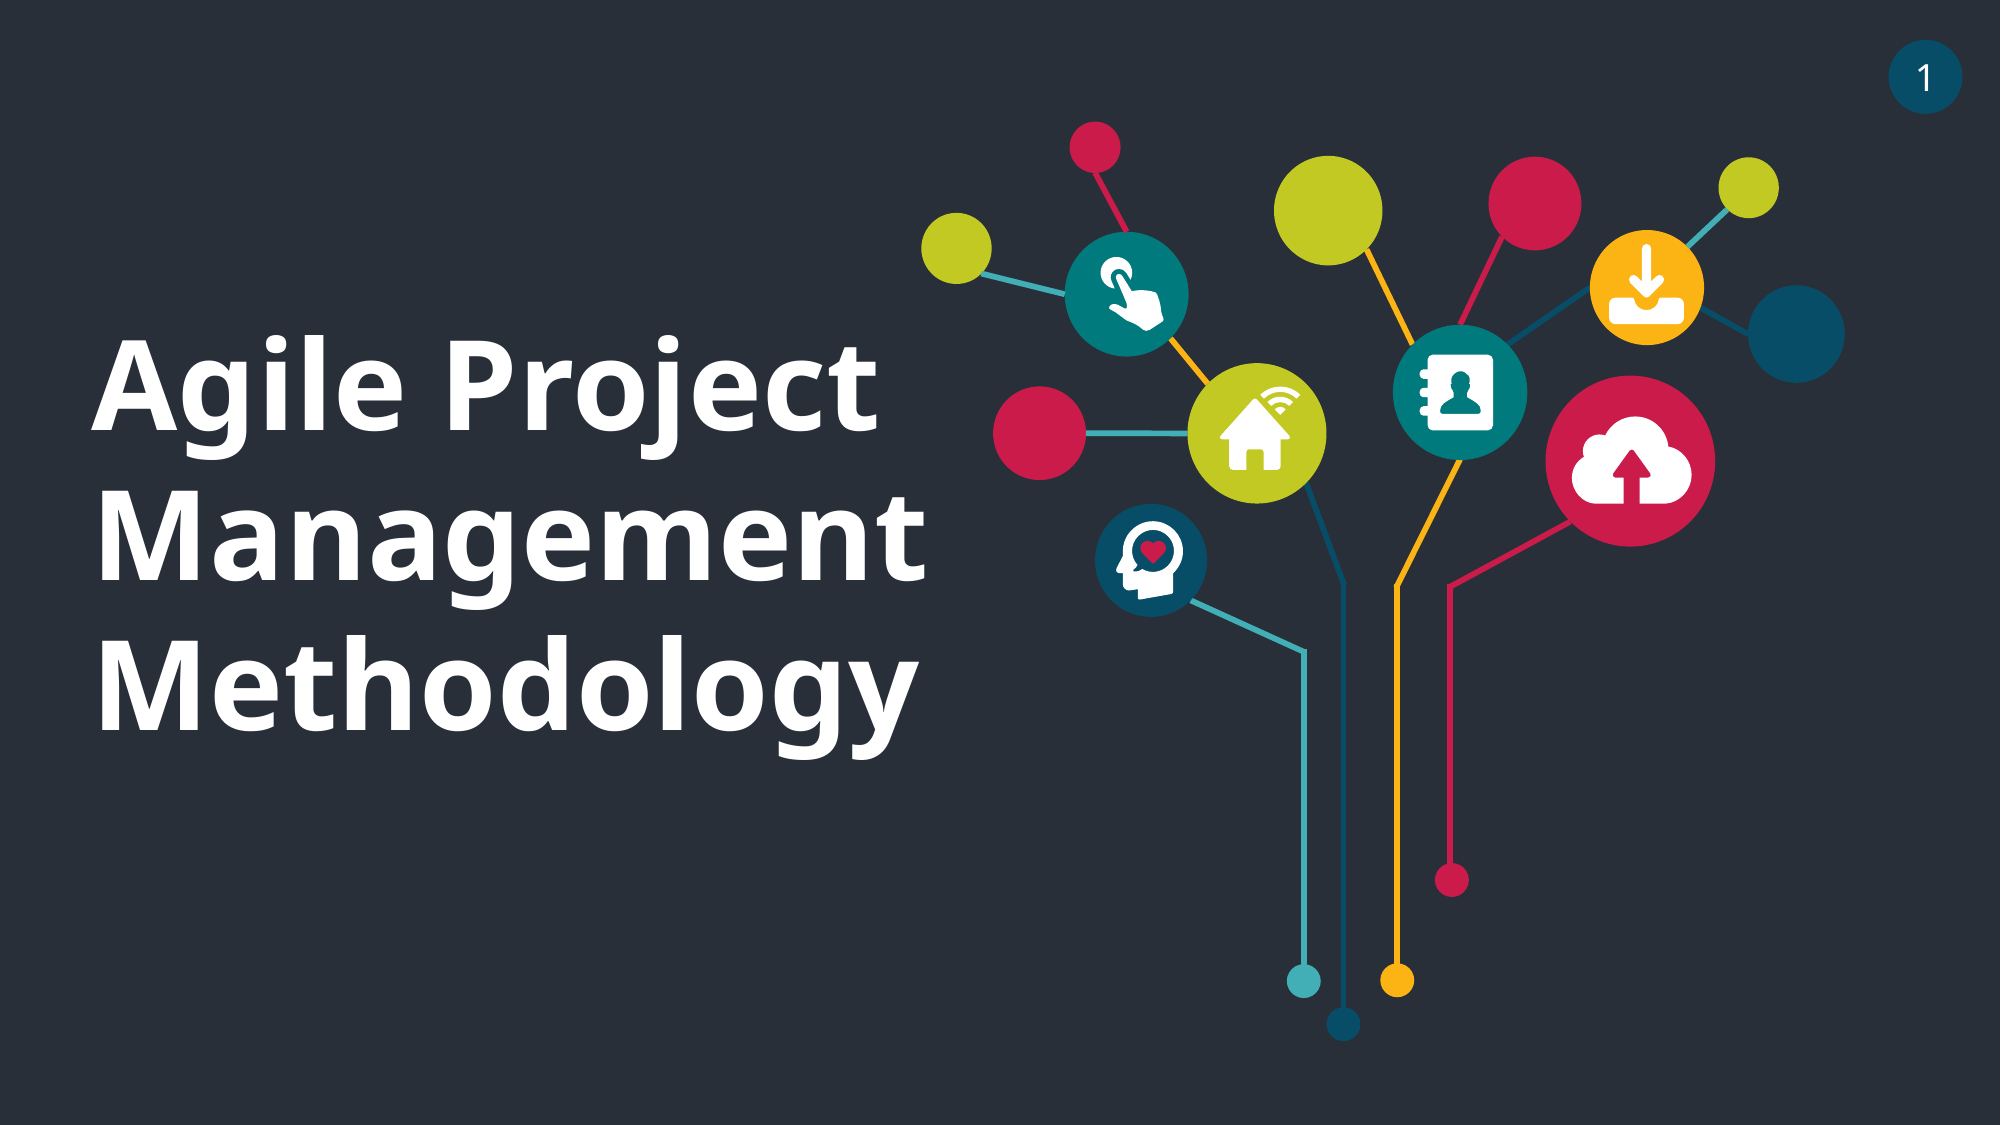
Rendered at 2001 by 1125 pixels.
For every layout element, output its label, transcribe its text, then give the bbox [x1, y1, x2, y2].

text_box Agile Project Management Methodology [76, 297, 921, 913]
text_box 1 [1887, 38, 1964, 115]
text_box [921, 121, 1845, 1042]
